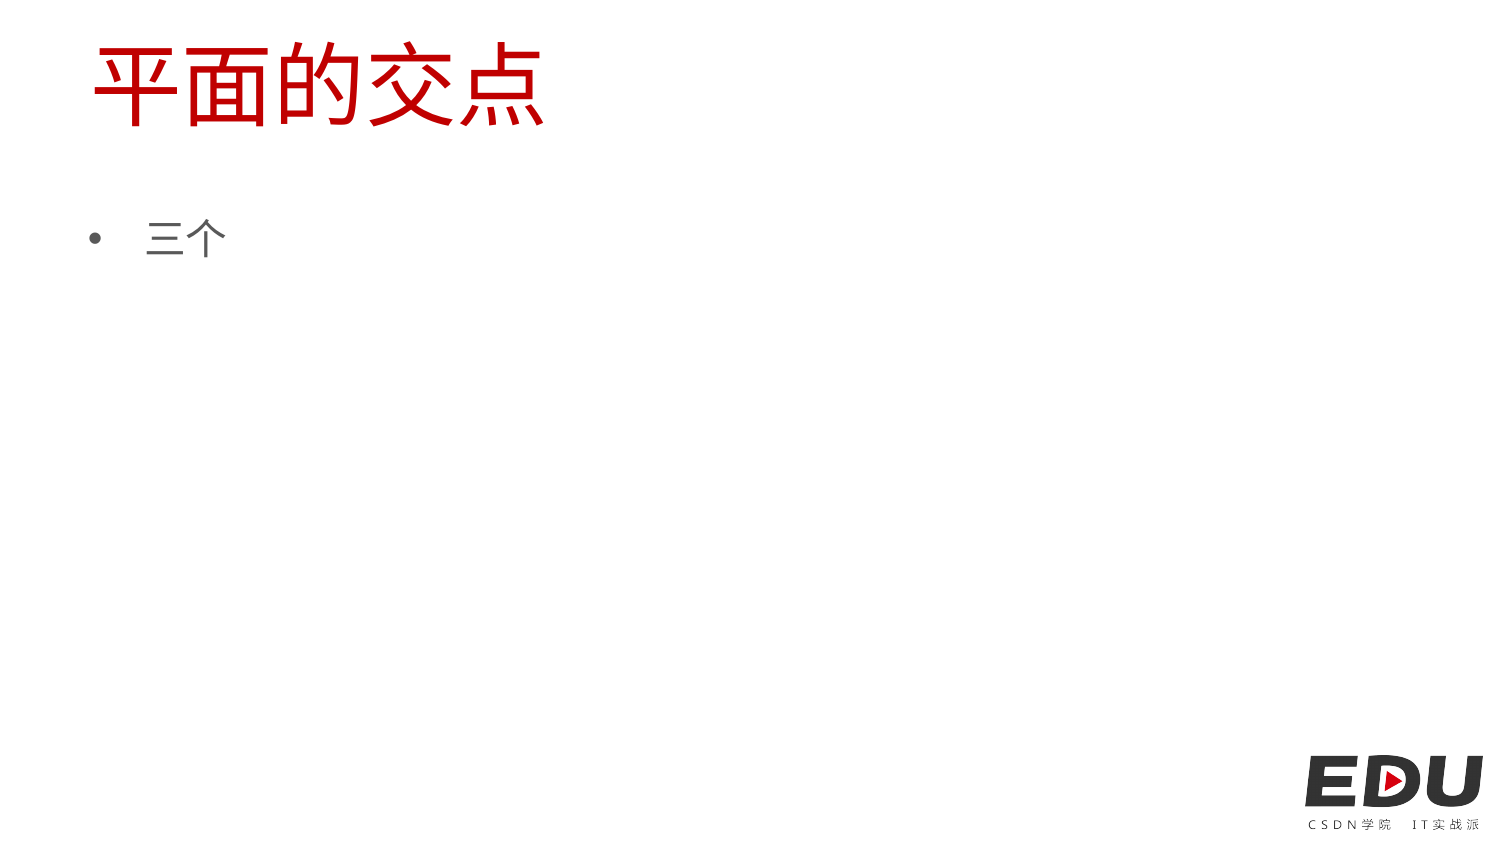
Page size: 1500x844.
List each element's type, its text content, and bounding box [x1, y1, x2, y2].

title 平面的交点 [75, 20, 1425, 137]
picture [1305, 755, 1483, 830]
